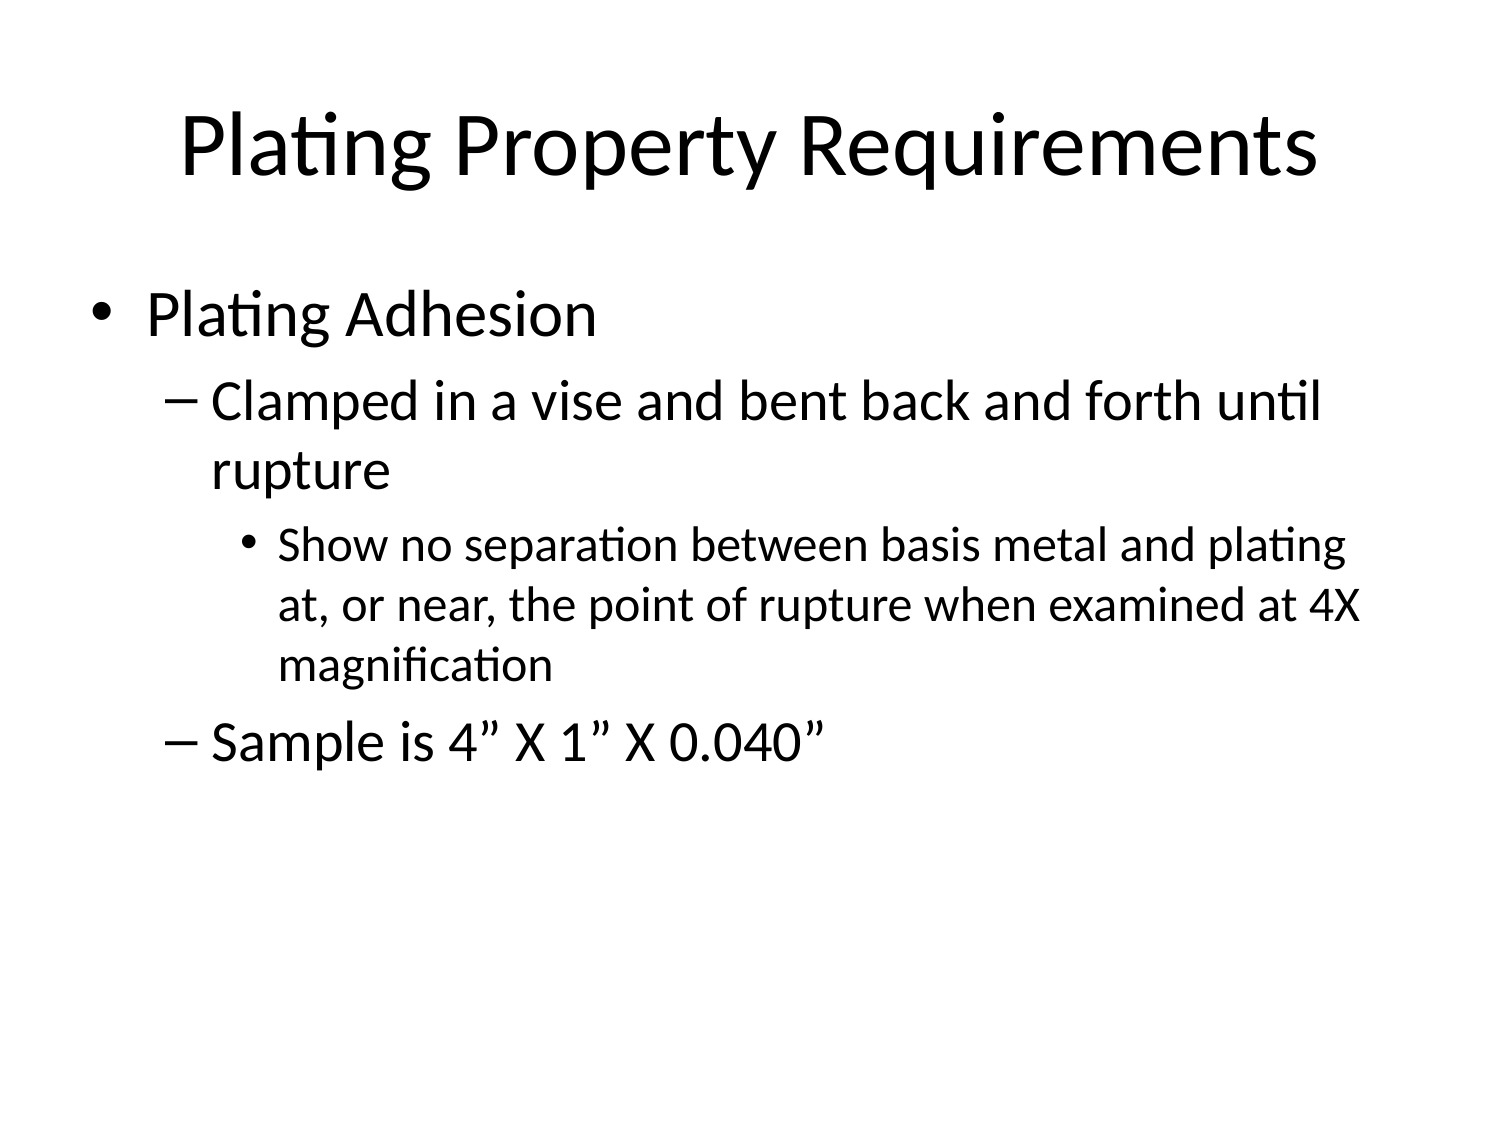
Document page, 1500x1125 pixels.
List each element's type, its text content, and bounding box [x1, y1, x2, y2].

title Plating Property Requirements [75, 45, 1425, 233]
list Plating Adhesion Clamped in a vise and bent back and forth until rupture Show no separation between basis metal and plating at, or near, the point of rupture when examined at 4X magnification Sample is 4” X 1” X 0.040” [75, 262, 1425, 1005]
